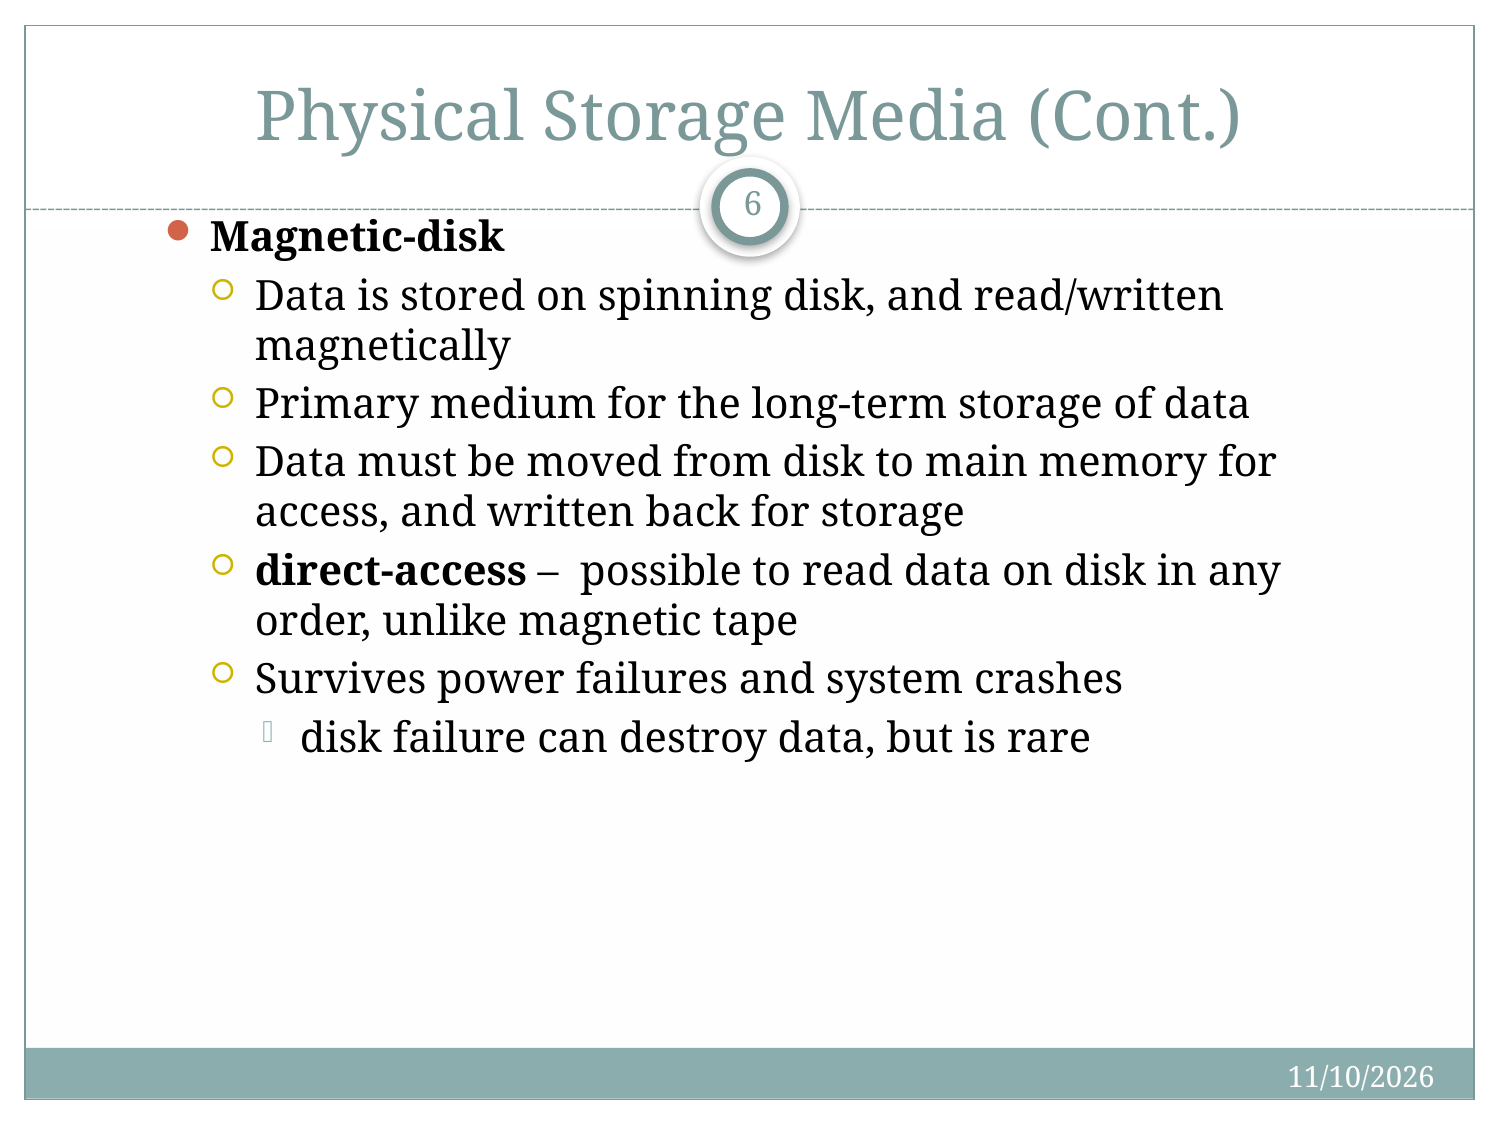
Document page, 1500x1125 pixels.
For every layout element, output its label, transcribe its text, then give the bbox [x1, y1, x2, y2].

text_box 2/18/2020 [950, 1050, 1450, 1111]
text_box 6 [715, 168, 791, 241]
text_box Magnetic-disk Data is stored on spinning disk, and read/written magnetically Primary medium for the long-term storage of data Data must be moved from disk to main memory for access, and written back for storage direct-access – possible to read data on disk in any order, unlike magnetic tape Survives power failures and system crashes disk failure can destroy data, but is rare [149, 202, 1396, 1011]
text_box Physical Storage Media (Cont.) [49, 37, 1450, 162]
